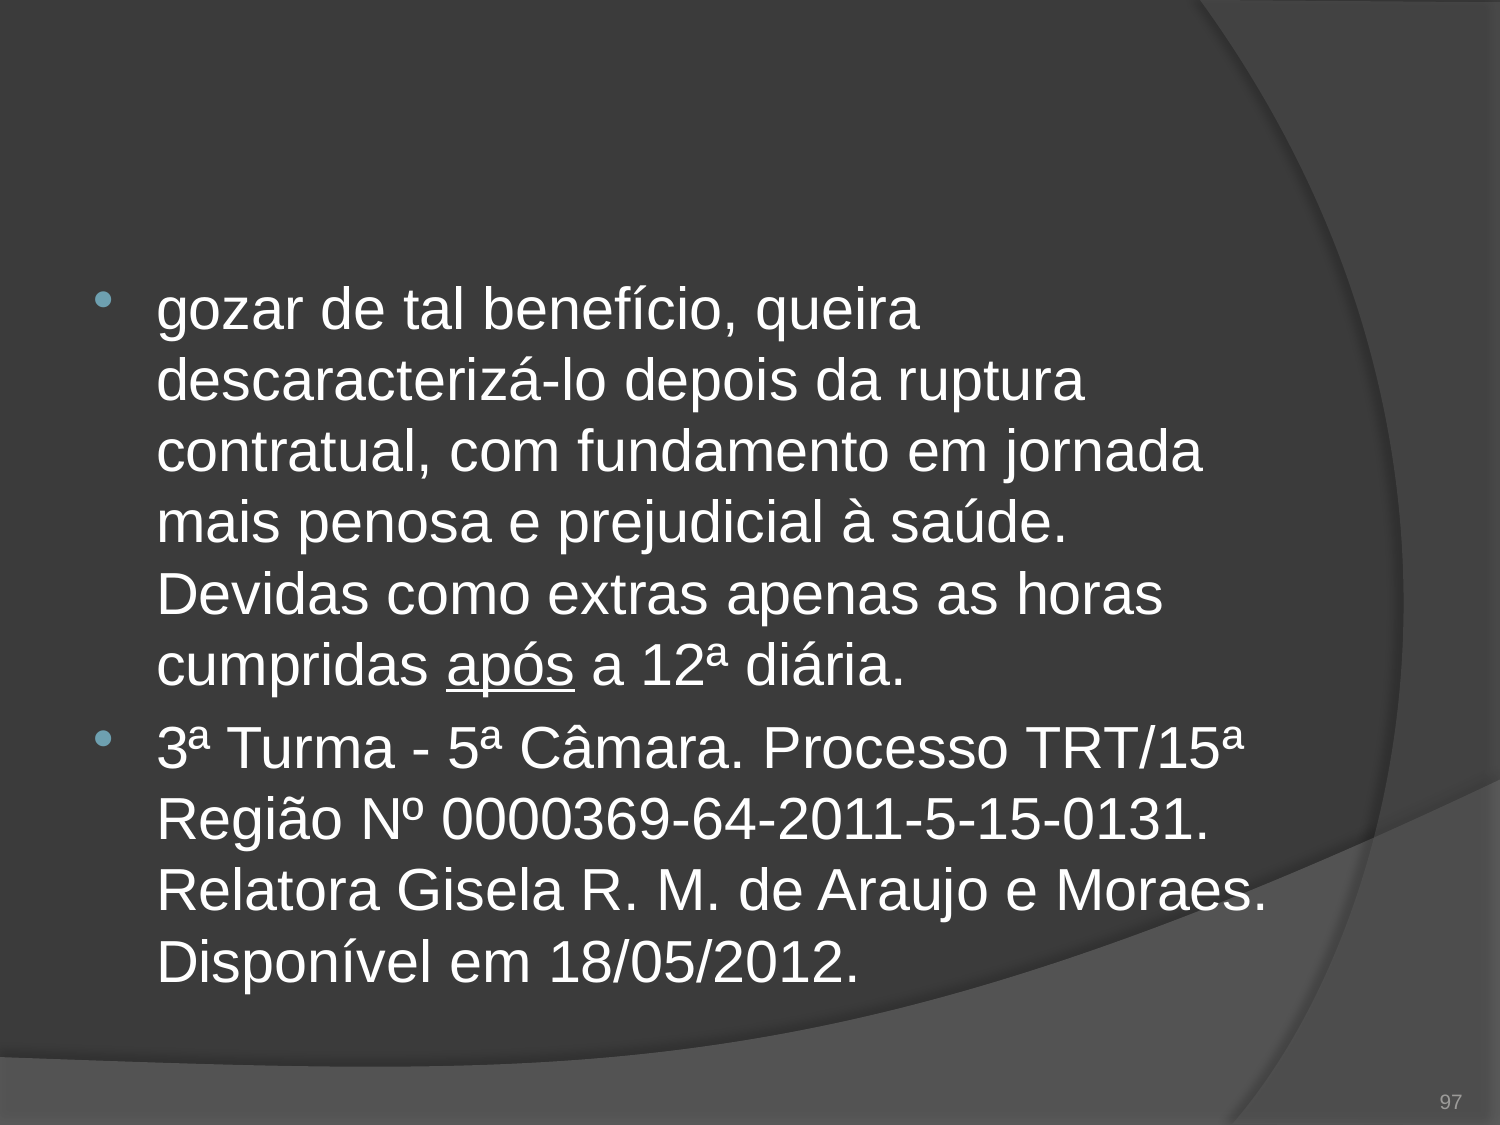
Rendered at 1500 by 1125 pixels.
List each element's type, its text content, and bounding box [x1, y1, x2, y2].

slide_number 97 [1337, 1053, 1463, 1114]
list gozar de tal benefício, queira descaracterizá-lo depois da ruptura contratual, com fundamento em jornada mais penosa e prejudicial à saúde. Devidas como extras apenas as horas cumpridas após a 12ª diária. 3ª Turma - 5ª Câmara. Processo TRT/15ª Região Nº 0000369-64-2011-5-15-0131. Relatora Gisela R. M. de Araujo e Moraes. Disponível em 18/05/2012. [75, 262, 1300, 1005]
